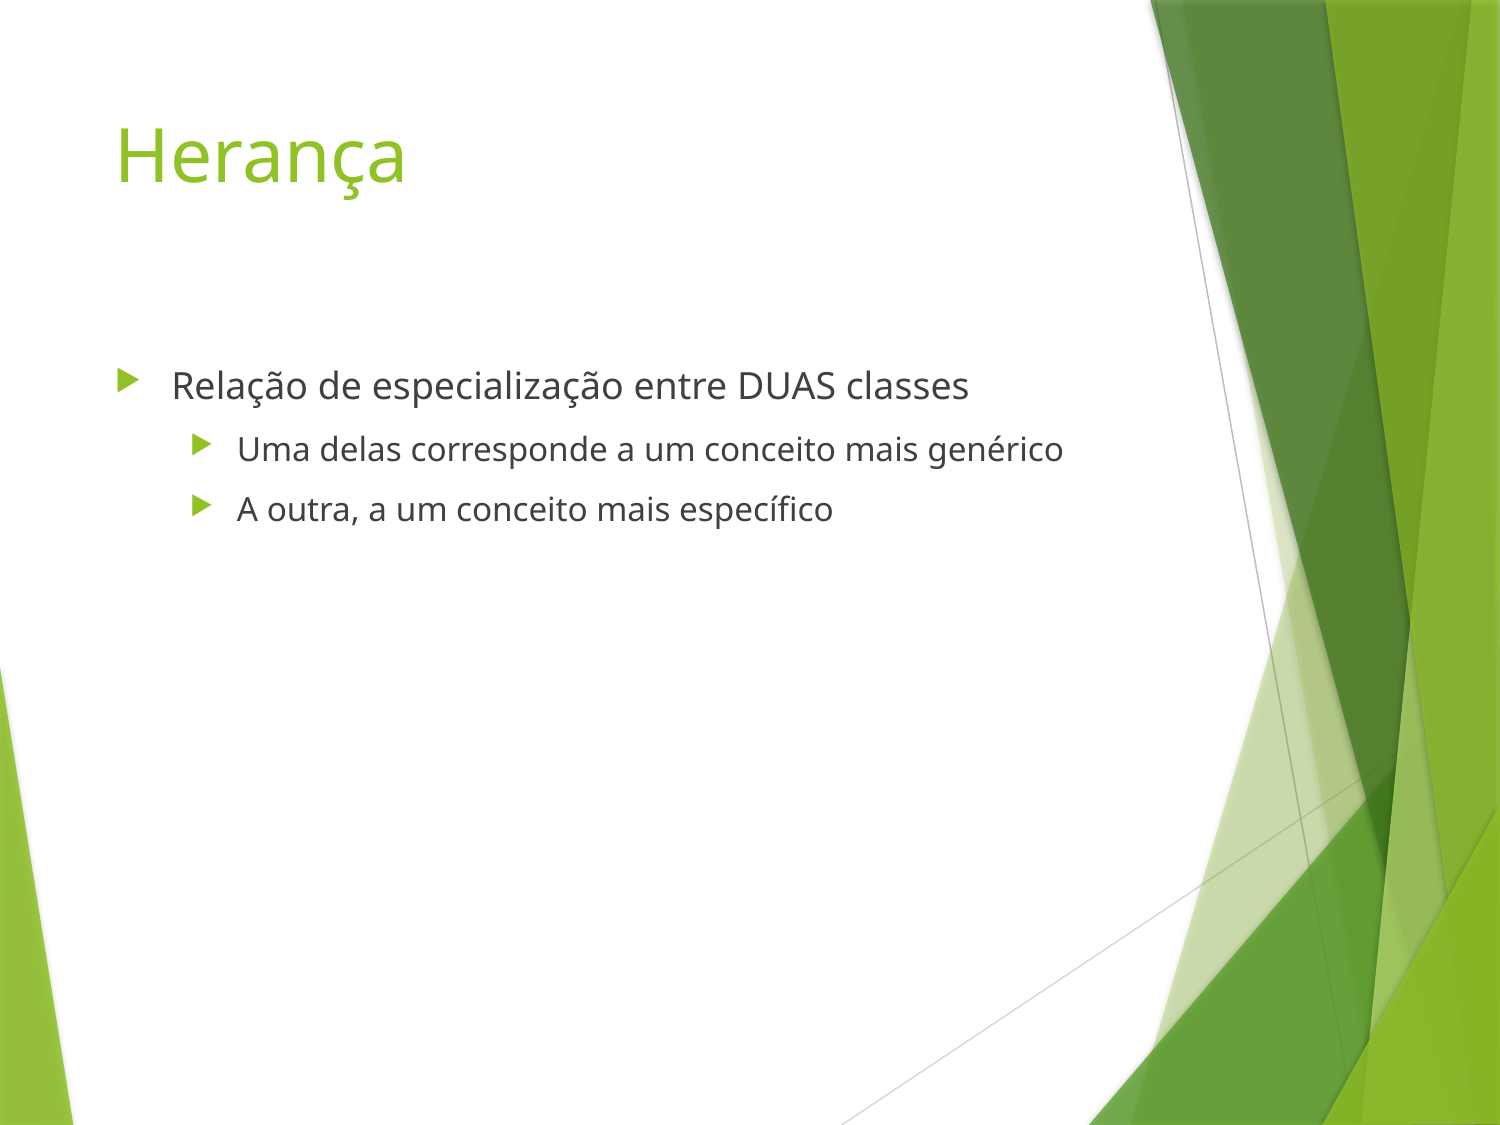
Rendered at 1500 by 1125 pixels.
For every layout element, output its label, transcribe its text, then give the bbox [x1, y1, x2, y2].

title Herança [99, 99, 1142, 317]
list Relação de especialização entre DUAS classes Uma delas corresponde a um conceito mais genérico A outra, a um conceito mais específico [99, 354, 1142, 992]
